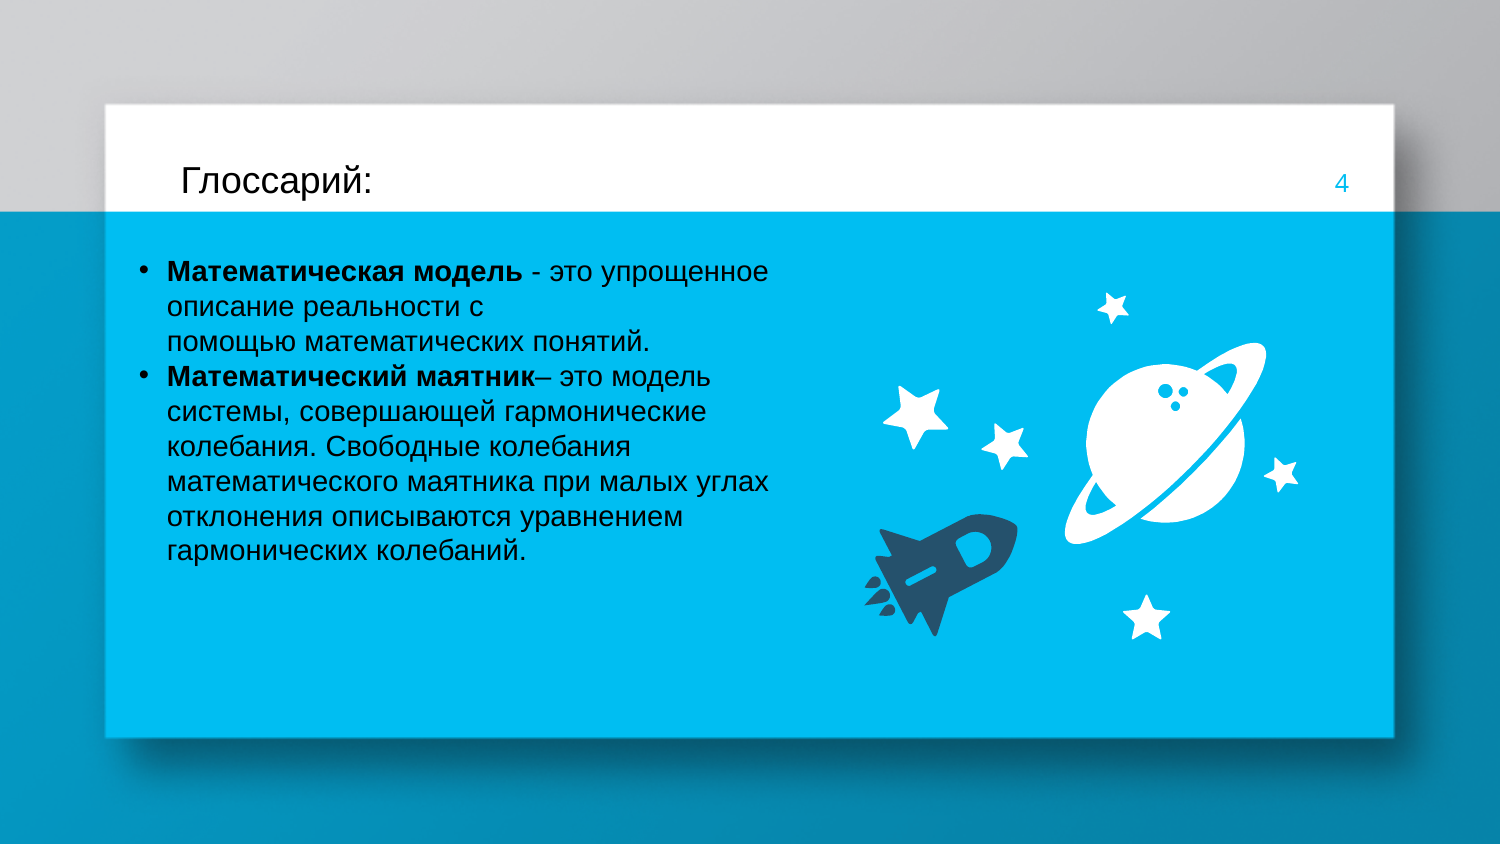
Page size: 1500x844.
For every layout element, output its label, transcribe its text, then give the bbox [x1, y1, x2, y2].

text_box [1271, 457, 1299, 493]
text_box Глоссарий: [165, 106, 1336, 217]
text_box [1064, 342, 1267, 545]
text_box [981, 423, 1028, 470]
picture [0, 0, 1500, 211]
slide_number 4 [1336, 106, 1364, 217]
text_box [870, 500, 1005, 635]
text_box [1097, 292, 1129, 325]
text_box Математическая модель - это упрощенное описание реальности с помощью математических понятий. Математический маятник– это модель системы, совершающей гармонические колебания. Свободные колебания математического маятника при малых углах отклонения описываются уравнением гармонических колебаний. [123, 244, 854, 699]
text_box [883, 385, 949, 450]
text_box [1123, 594, 1171, 640]
